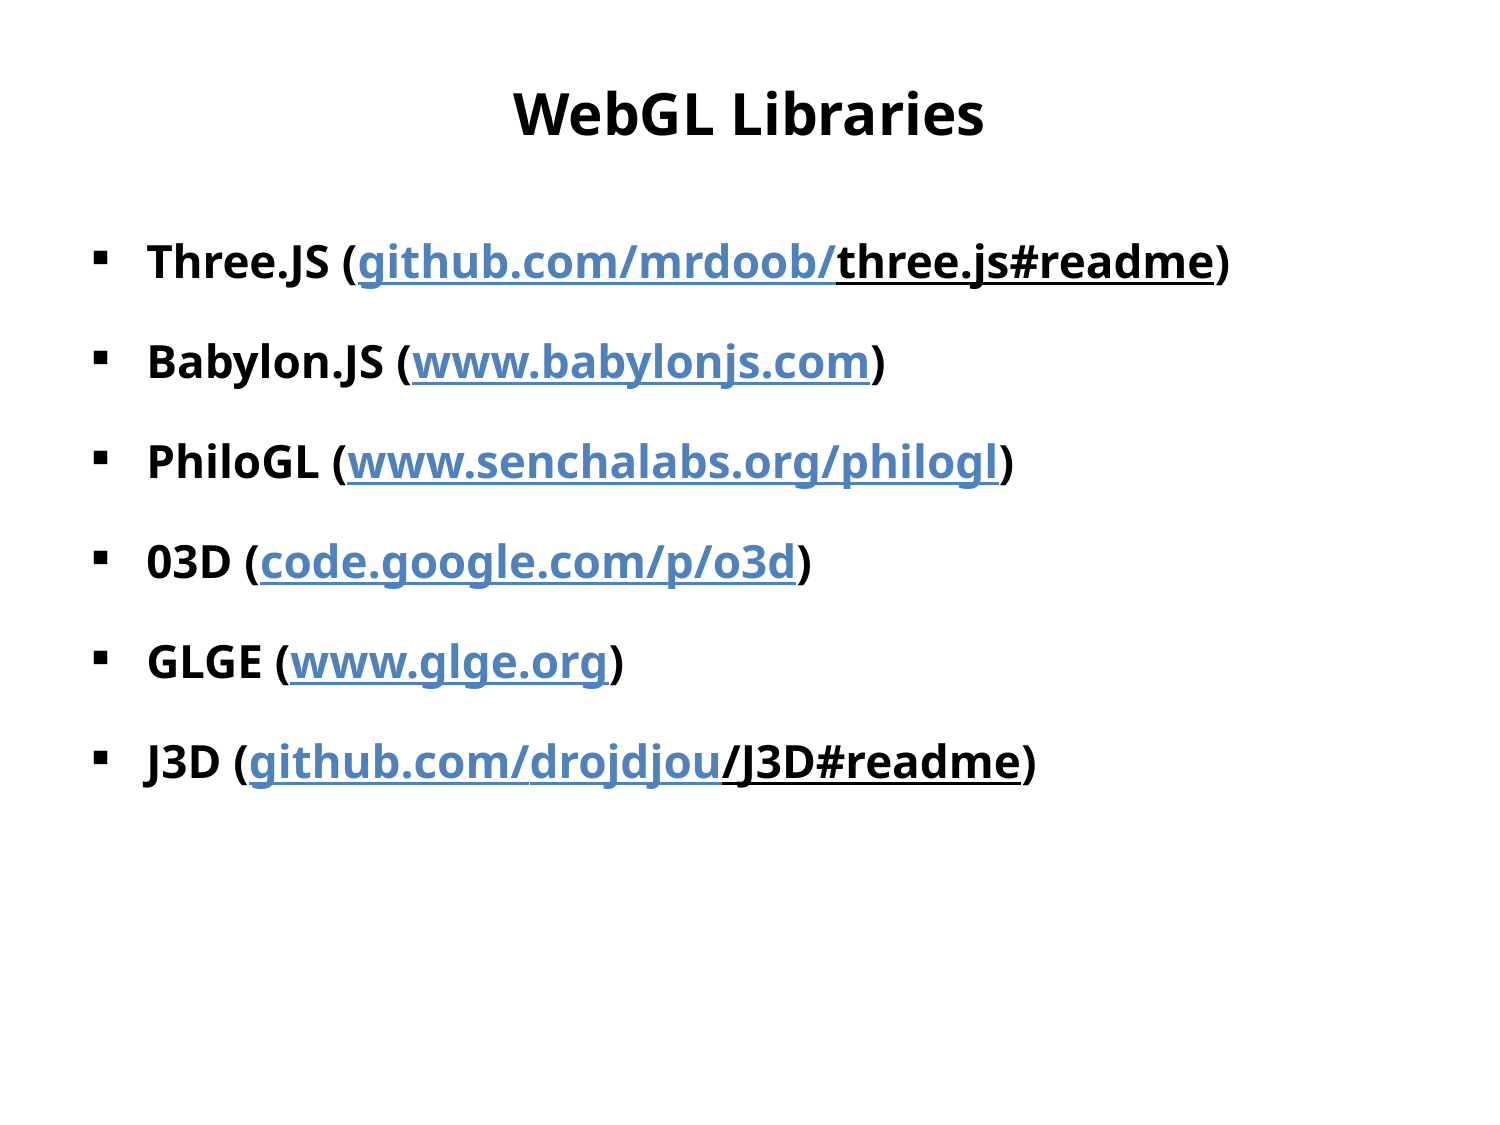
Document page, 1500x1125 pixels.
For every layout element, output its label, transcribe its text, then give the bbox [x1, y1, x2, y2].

title WebGL Libraries [74, 49, 1426, 176]
list Three.JS (github.com/mrdoob/three.js#readme) Babylon.JS (www.babylonjs.com) PhiloGL (www.senchalabs.org/philogl) 03D (code.google.com/p/o3d) GLGE (www.glge.org) J3D (github.com/drojdjou/J3D#readme) [74, 224, 1426, 963]
